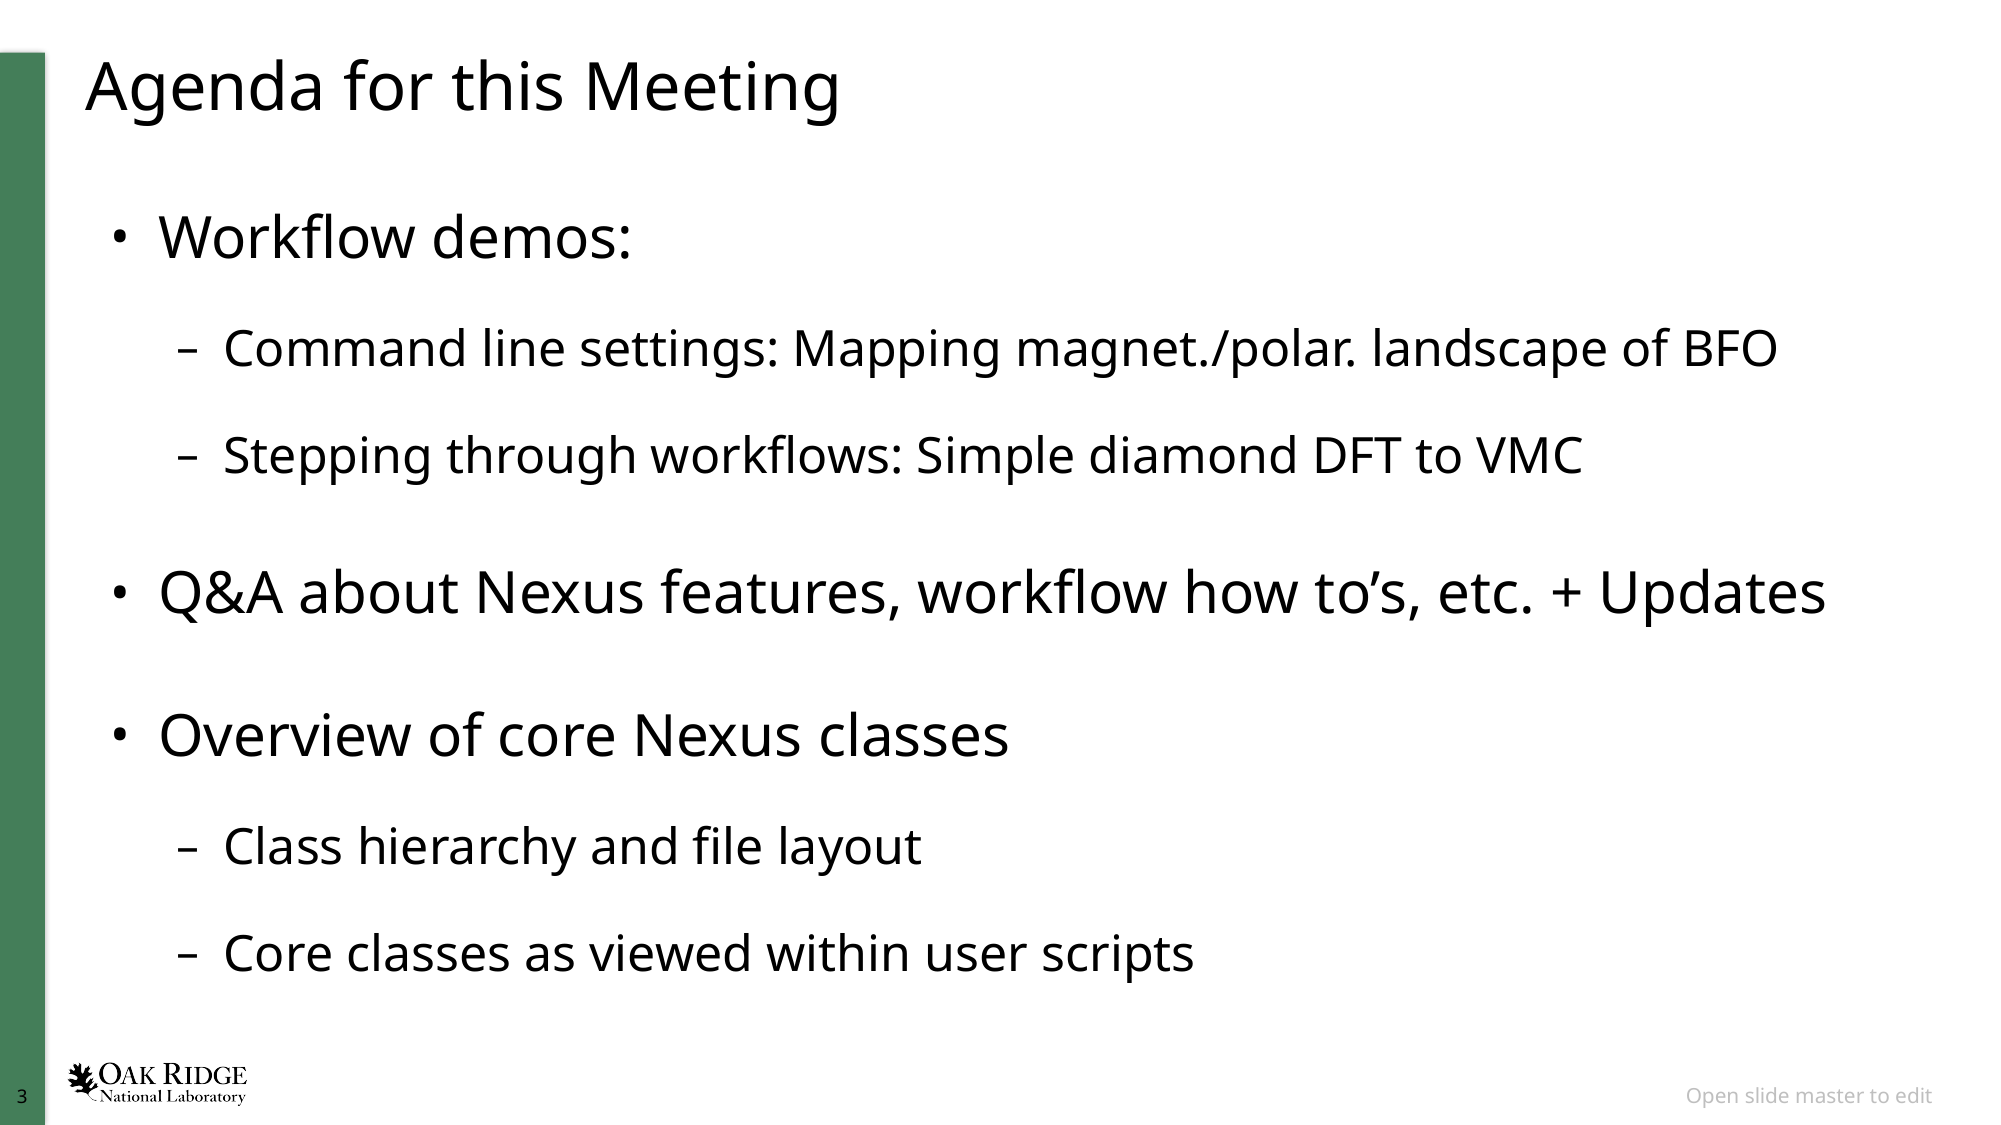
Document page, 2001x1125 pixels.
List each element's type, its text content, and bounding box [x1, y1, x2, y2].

title Agenda for this Meeting [70, 44, 1946, 134]
picture [67, 1062, 247, 1106]
list Workflow demos: Command line settings: Mapping magnet./polar. landscape of BFO Stepping through workflows: Simple diamond DFT to VMC Q&A about Nexus features, workflow how to’s, etc. + Updates Overview of core Nexus classes Class hierarchy and file layout Core classes as viewed within user scripts [95, 157, 1972, 1039]
